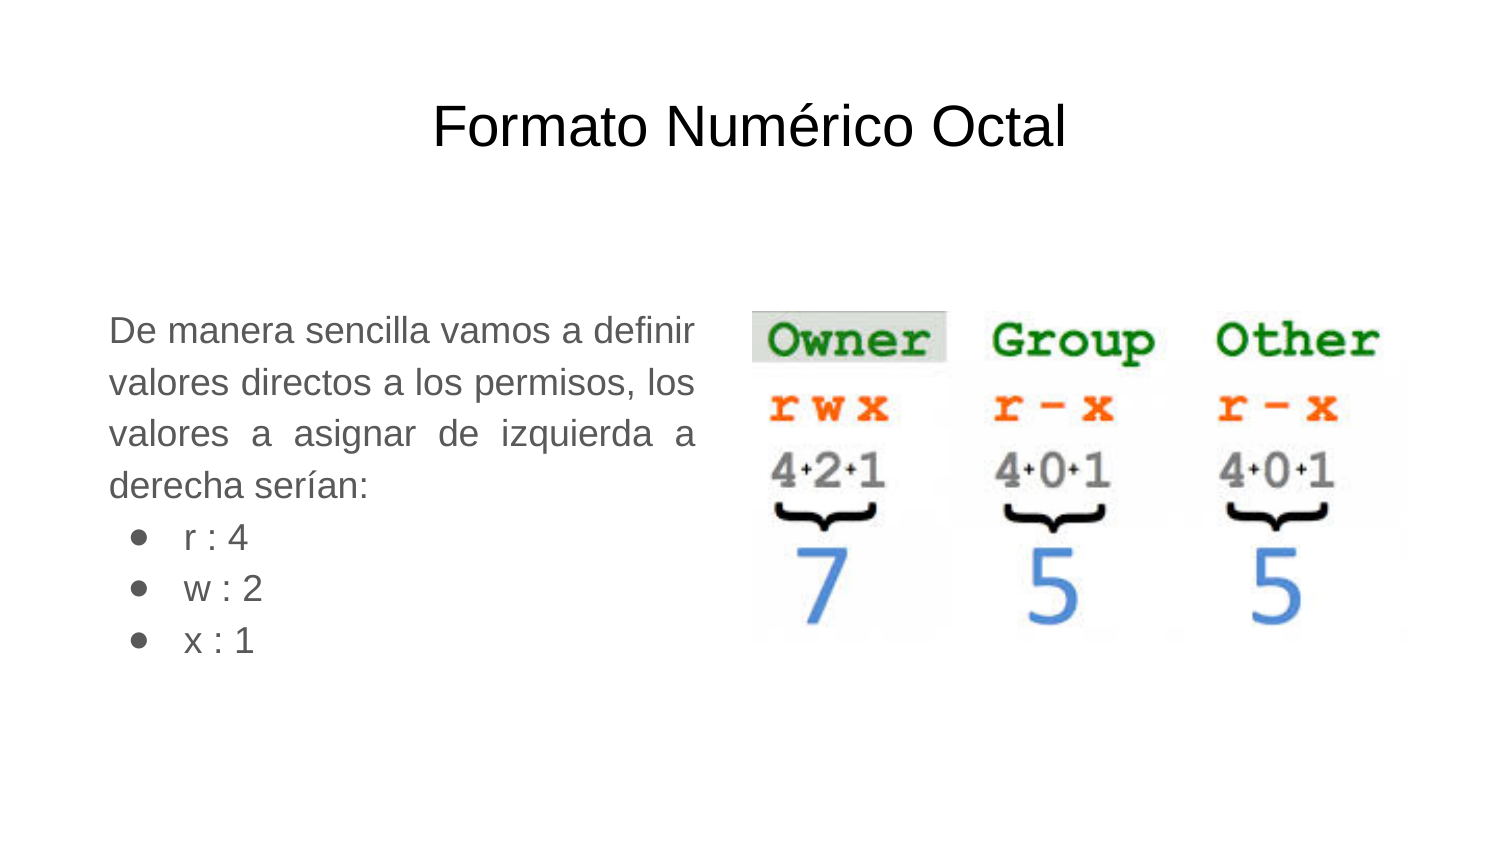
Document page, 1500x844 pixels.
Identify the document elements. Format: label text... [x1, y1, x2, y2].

list De manera sencilla vamos a definir valores directos a los permisos, los valores a asignar de izquierda a derecha serían: r : 4 w : 2 x : 1 [93, 283, 711, 670]
picture [752, 311, 1410, 643]
title Formato Numérico Octal [51, 72, 1449, 167]
